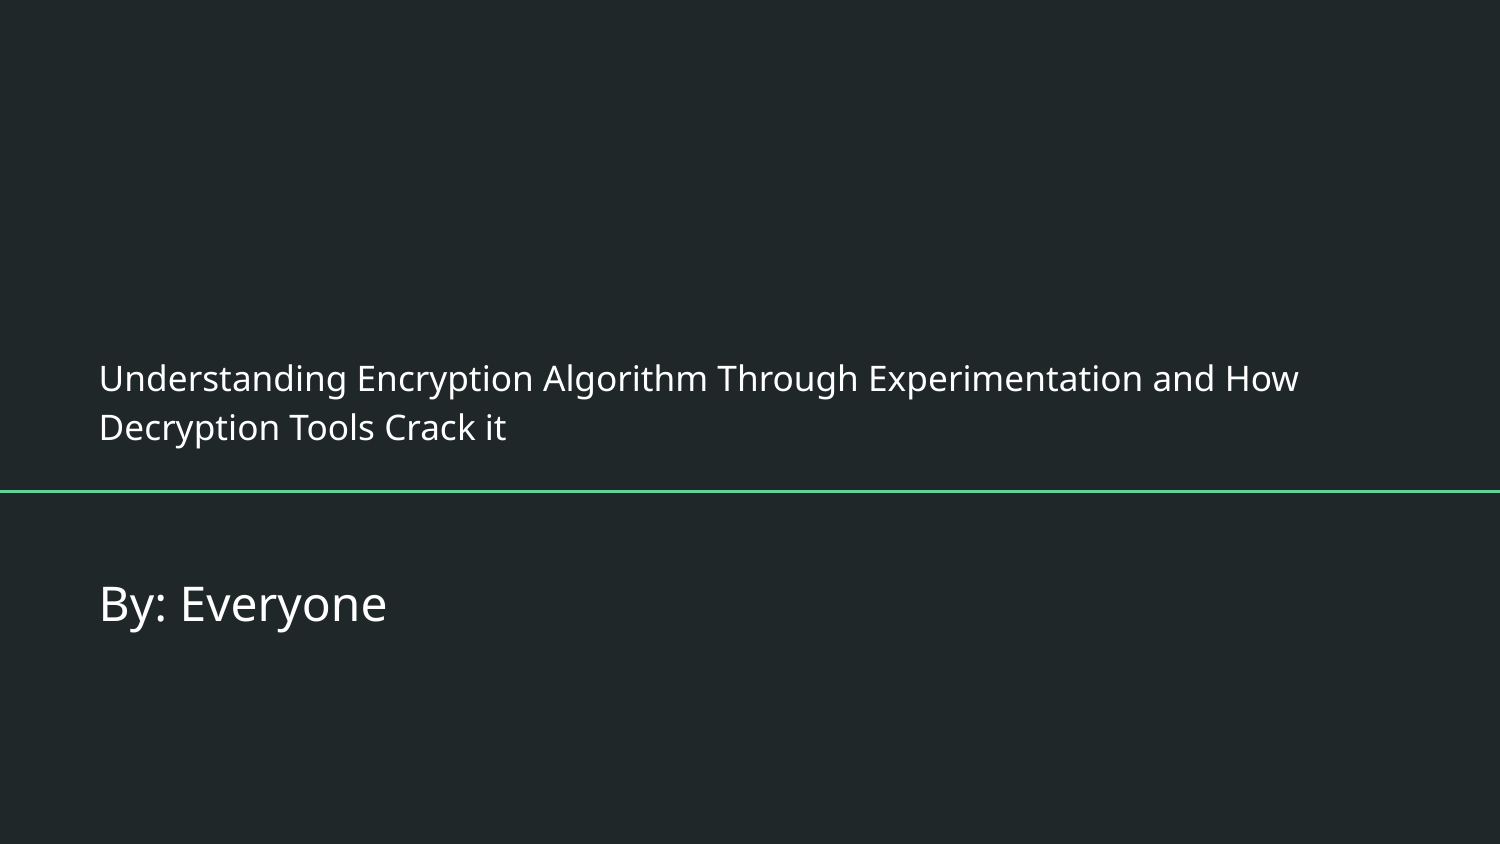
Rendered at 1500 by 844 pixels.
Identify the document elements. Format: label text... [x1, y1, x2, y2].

title By: Everyone [83, 523, 1417, 651]
title Understanding Encryption Algorithm Through Experimentation and How Decryption Tools Crack it [83, 337, 1417, 466]
